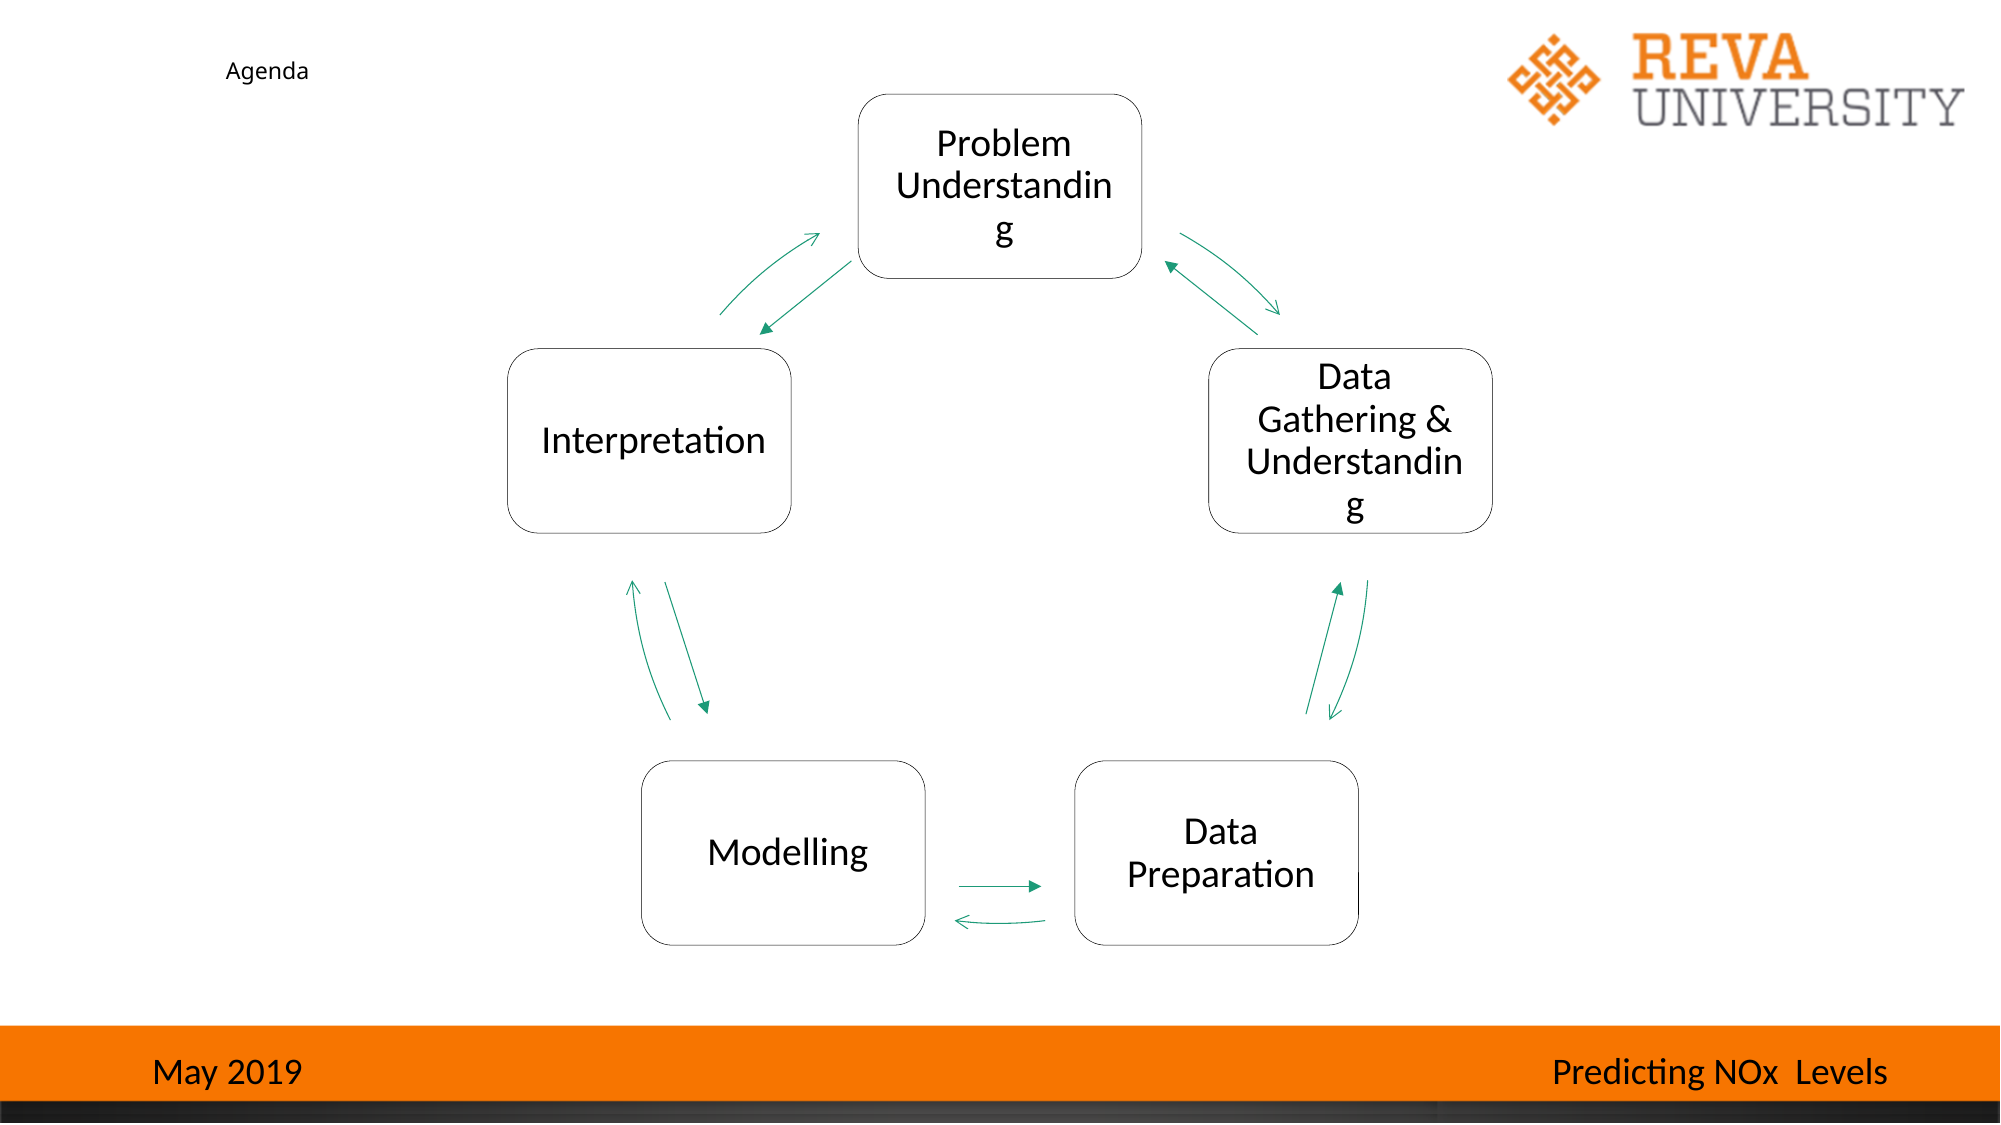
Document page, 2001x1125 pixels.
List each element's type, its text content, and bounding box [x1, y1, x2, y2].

picture [0, 1013, 2000, 1123]
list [31, 93, 1969, 958]
picture [1507, 15, 1988, 144]
title Agenda [22, 24, 513, 117]
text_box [1164, 260, 1258, 335]
text_box May 2019 [137, 1039, 588, 1100]
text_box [664, 582, 708, 715]
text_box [759, 260, 852, 335]
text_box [1305, 582, 1341, 715]
text_box Predicting NOx Levels [1537, 1039, 1963, 1100]
